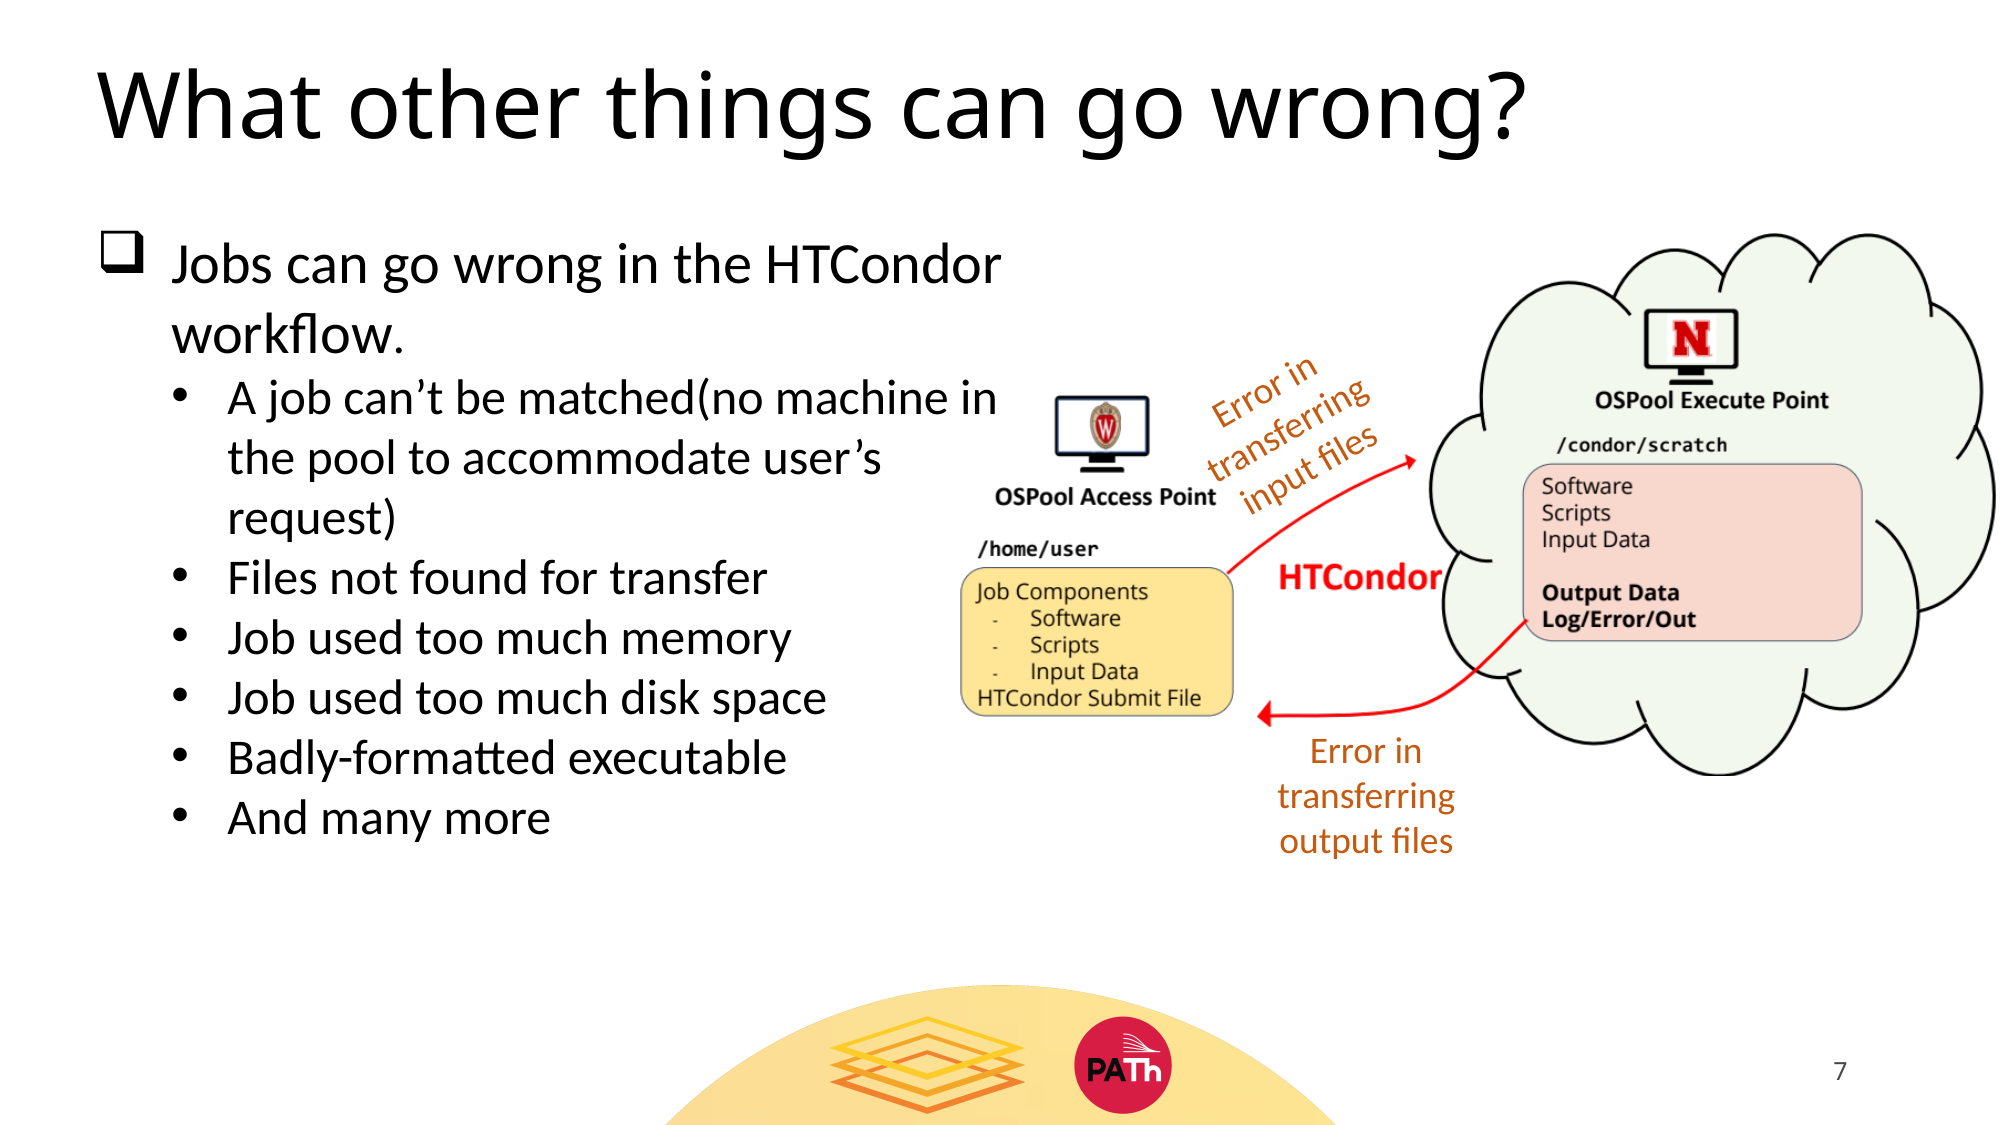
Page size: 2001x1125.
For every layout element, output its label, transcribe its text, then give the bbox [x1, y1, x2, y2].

text_box Jobs can go wrong in the HTCondor workflow. A job can’t be matched(no machine in the pool to accommodate user’s request) Files not found for transfer Job used too much memory Job used too much disk space Badly-formatted executable And many more [81, 217, 1023, 958]
slide_number 7 [1637, 1042, 1863, 1103]
title What other things can go wrong? [81, 0, 1807, 218]
text_box Error in transferring output files [1261, 776, 1472, 869]
picture [0, 0, 2001, 1125]
